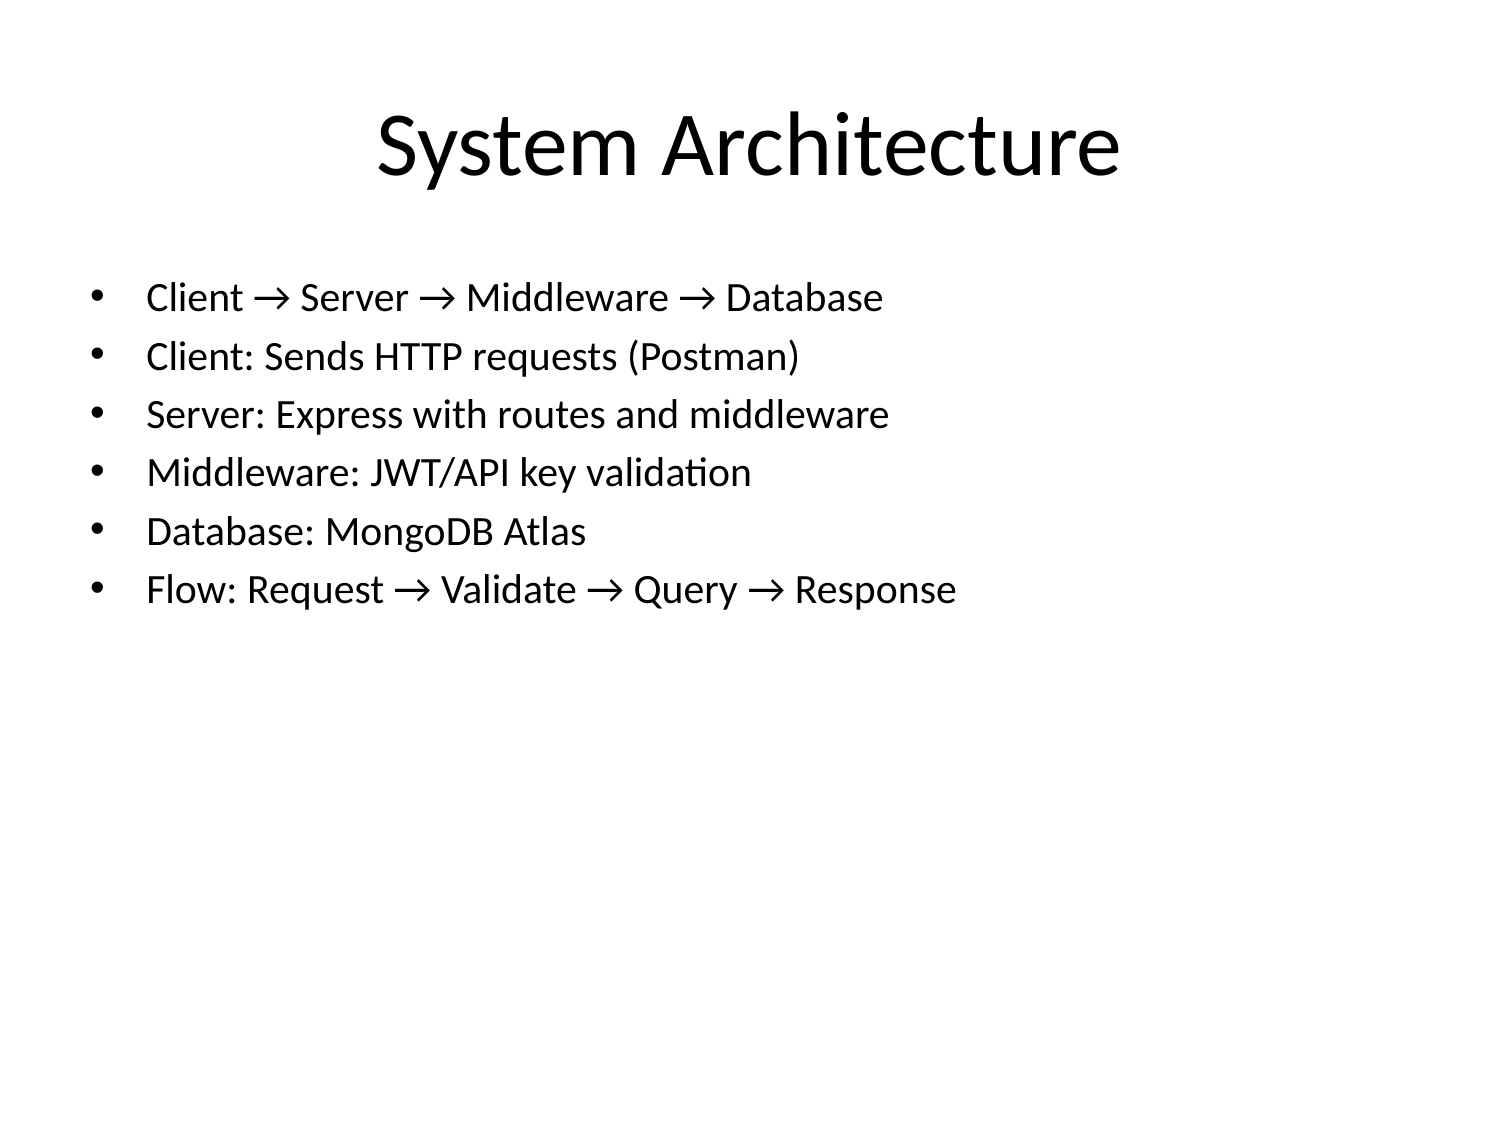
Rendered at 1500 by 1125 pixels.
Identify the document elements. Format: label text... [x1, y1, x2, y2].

list Client → Server → Middleware → Database Client: Sends HTTP requests (Postman) Server: Express with routes and middleware Middleware: JWT/API key validation Database: MongoDB Atlas Flow: Request → Validate → Query → Response [75, 262, 1425, 1005]
title System Architecture [75, 45, 1425, 233]
